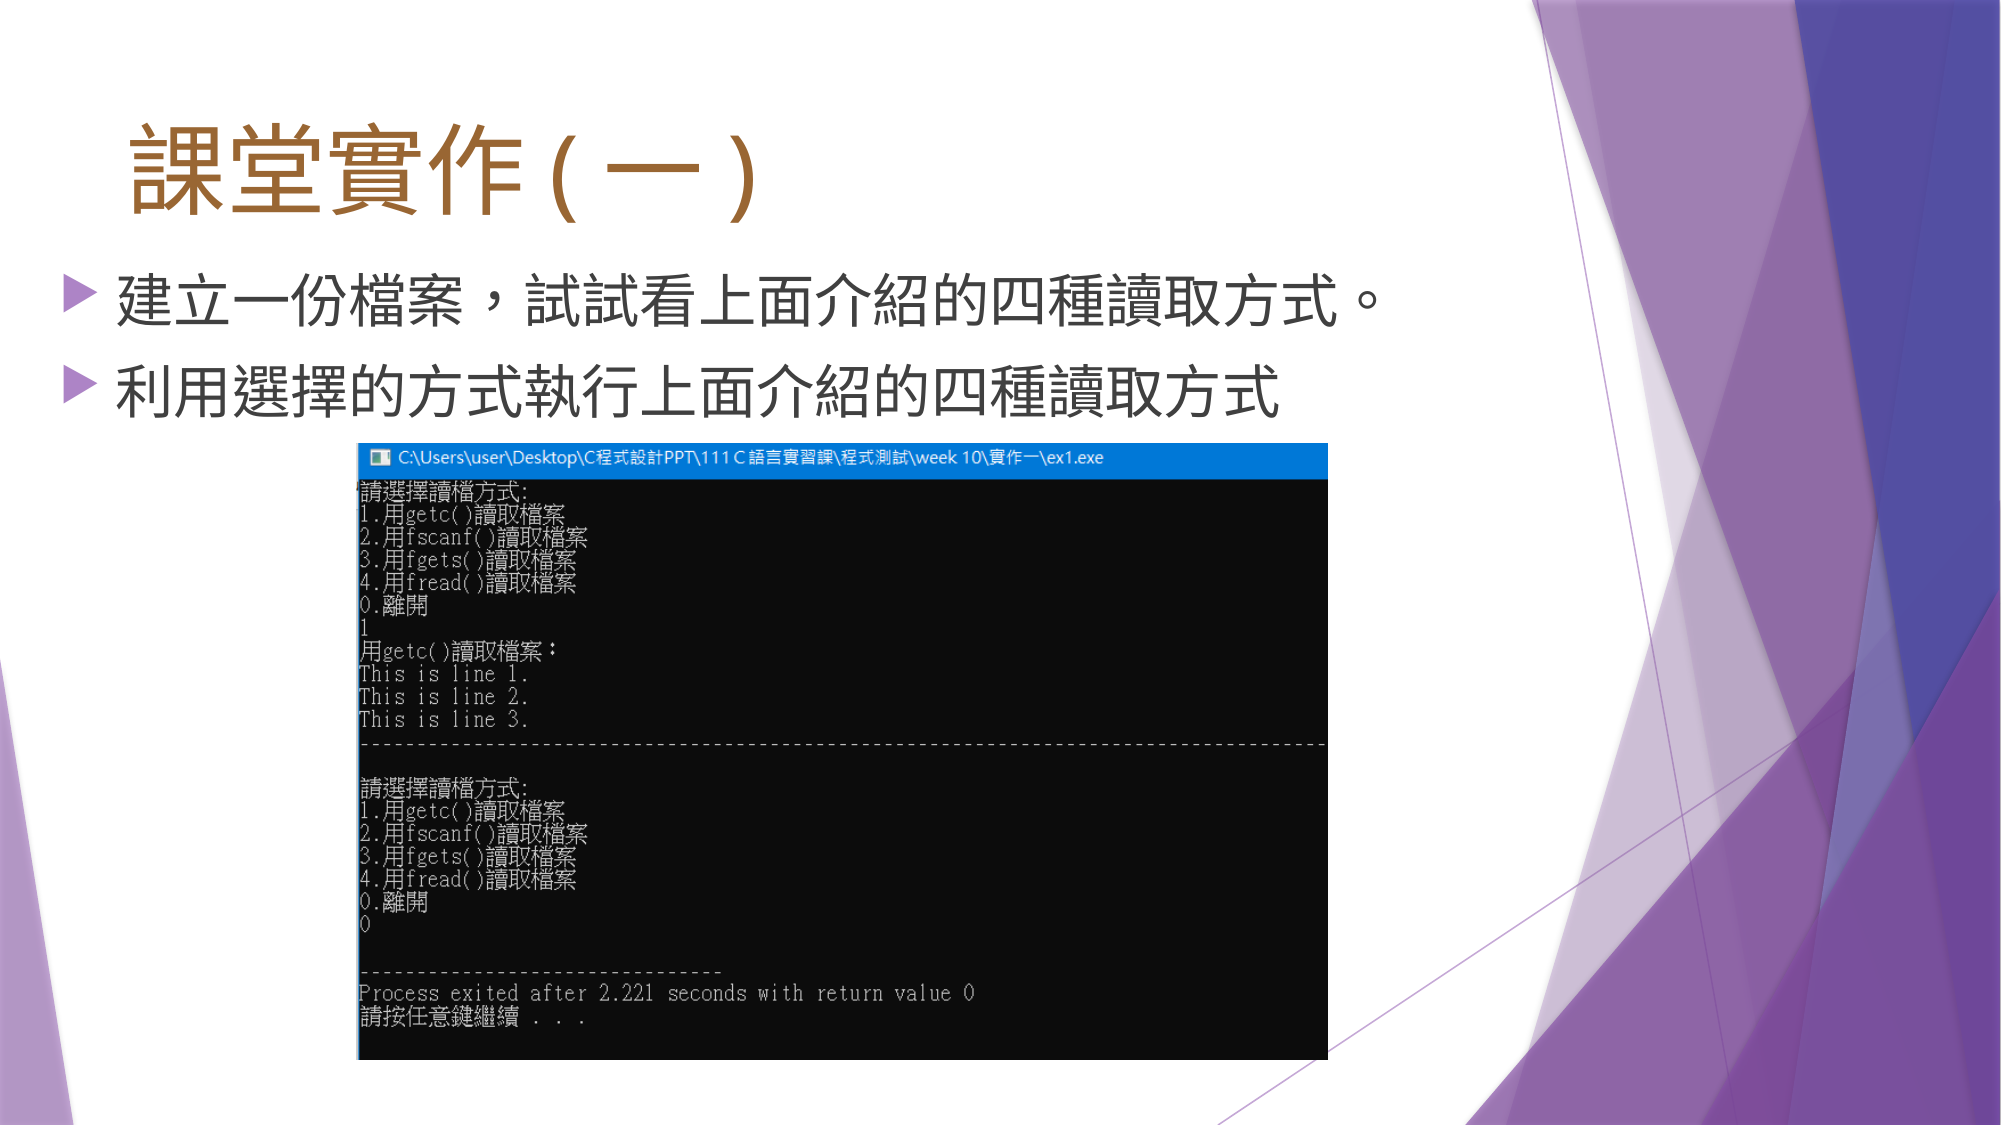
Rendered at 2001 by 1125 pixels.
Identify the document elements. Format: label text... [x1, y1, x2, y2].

title 課堂實作(一) [111, 99, 1612, 225]
picture [355, 443, 1328, 1060]
list 建立一份檔案，試試看上面介紹的四種讀取方式。 利用選擇的方式執行上面介紹的四種讀取方式 [44, 257, 1900, 1125]
